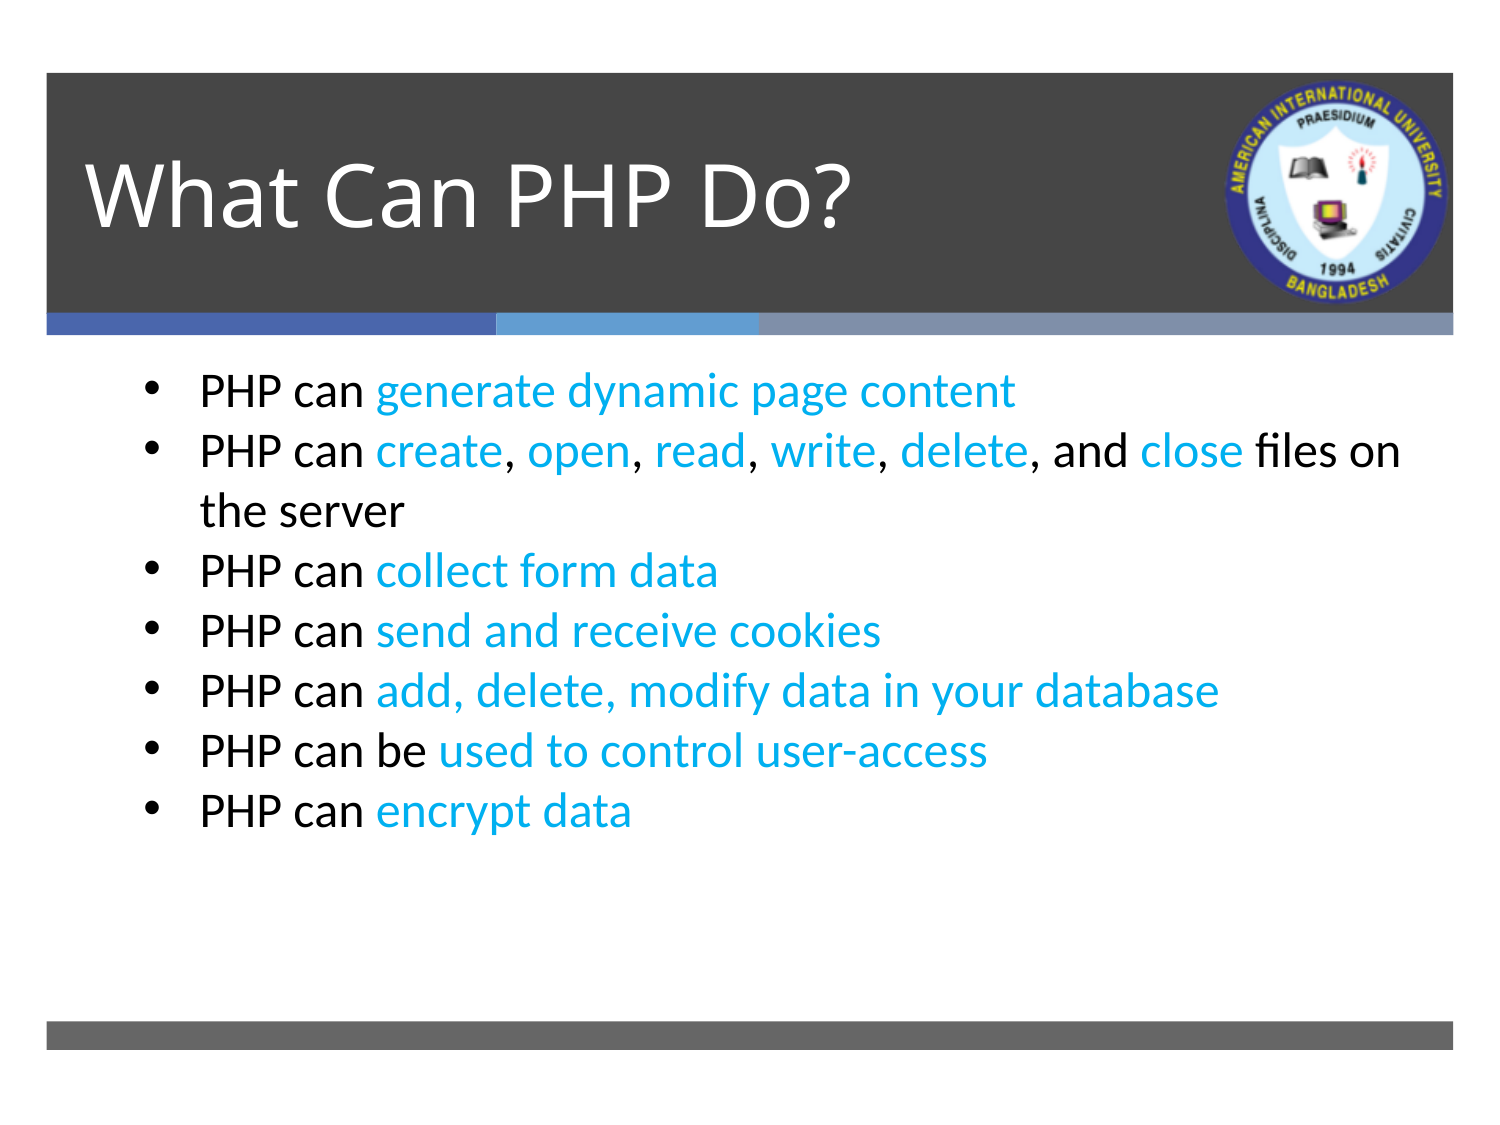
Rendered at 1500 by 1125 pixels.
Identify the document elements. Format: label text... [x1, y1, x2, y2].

title What Can PHP Do? [69, 73, 1351, 253]
text_box PHP can generate dynamic page content PHP can create, open, read, write, delete, and close files on the server PHP can collect form data PHP can send and receive cookies PHP can add, delete, modify data in your database PHP can be used to control user-access PHP can encrypt data [128, 350, 1428, 845]
picture [1351, 75, 1454, 310]
subtitle [78, 251, 1351, 331]
